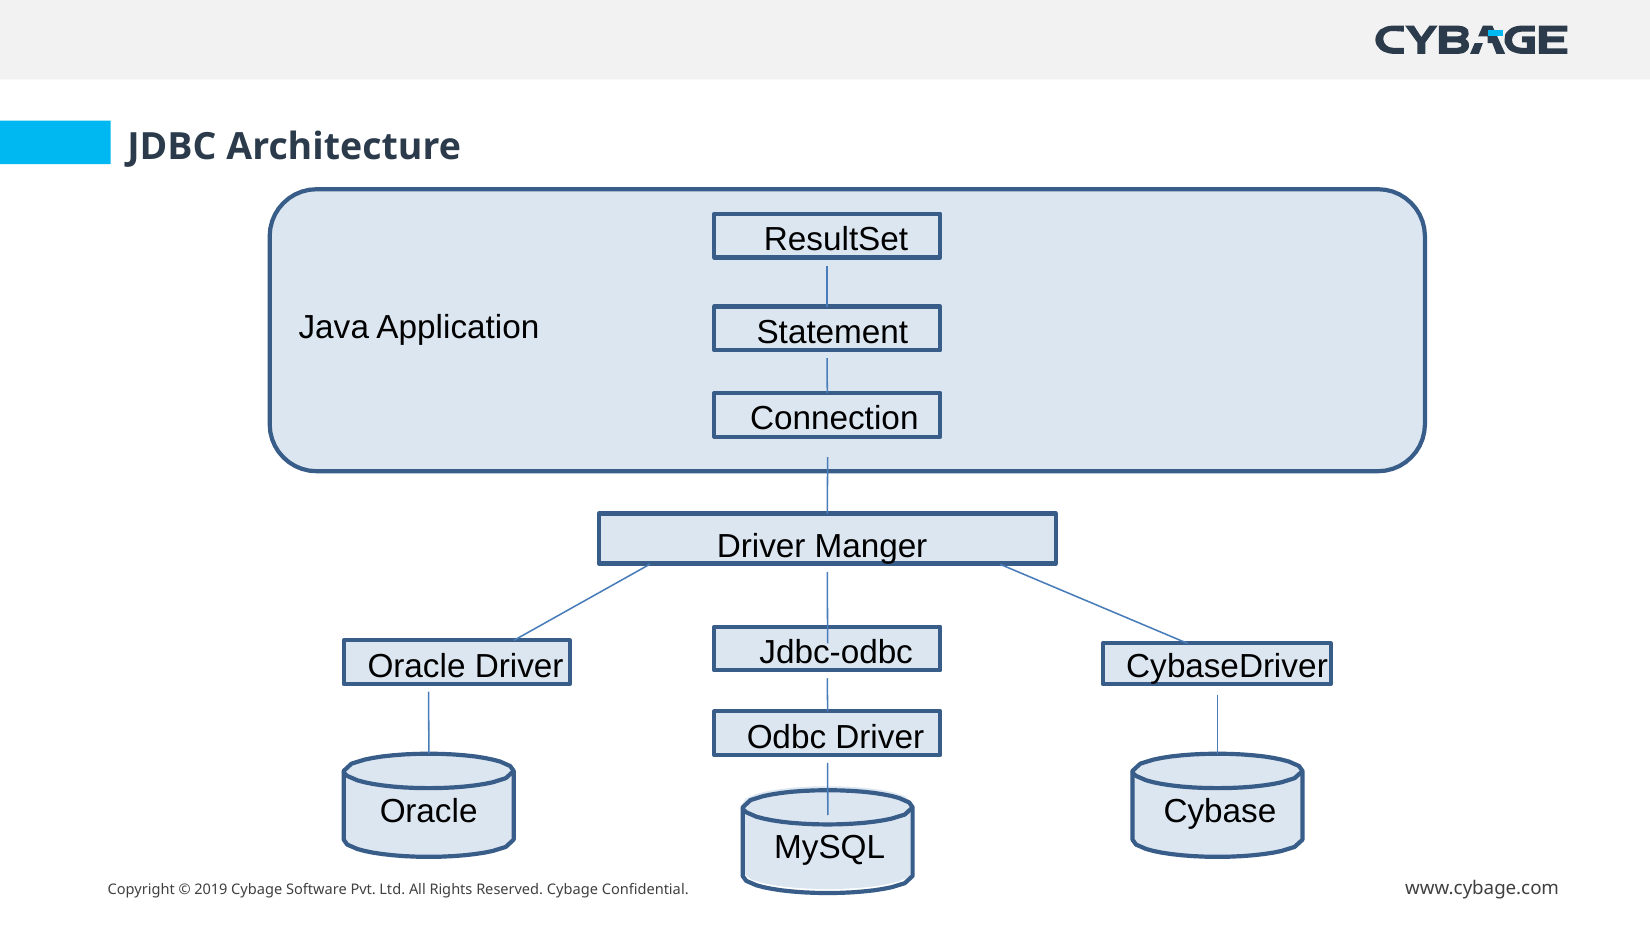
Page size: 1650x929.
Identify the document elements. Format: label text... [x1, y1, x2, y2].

text_box Cybase [1161, 787, 1288, 829]
text_box [742, 786, 827, 807]
text_box [1132, 753, 1303, 857]
text_box Jdbc-odbc [714, 626, 941, 671]
text_box ResultSet [714, 213, 941, 258]
text_box [713, 213, 940, 266]
text_box CybaseDriver [1102, 643, 1331, 685]
text_box [828, 786, 913, 806]
text_box [343, 753, 514, 857]
text_box [713, 306, 940, 359]
text_box [714, 437, 941, 445]
text_box [742, 790, 913, 894]
text_box Driver Manger [598, 513, 1056, 564]
text_box Statement [714, 306, 941, 351]
text_box Oracle Driver [343, 640, 570, 685]
text_box [0, 118, 110, 166]
text_box Oracle [377, 787, 480, 829]
text_box Odbc Driver [714, 711, 941, 756]
text_box JDBC Architecture [110, 114, 775, 190]
text_box Java Application [296, 303, 545, 346]
text_box MySQL [772, 823, 900, 866]
text_box Connection [714, 393, 941, 437]
text_box [269, 189, 1425, 472]
